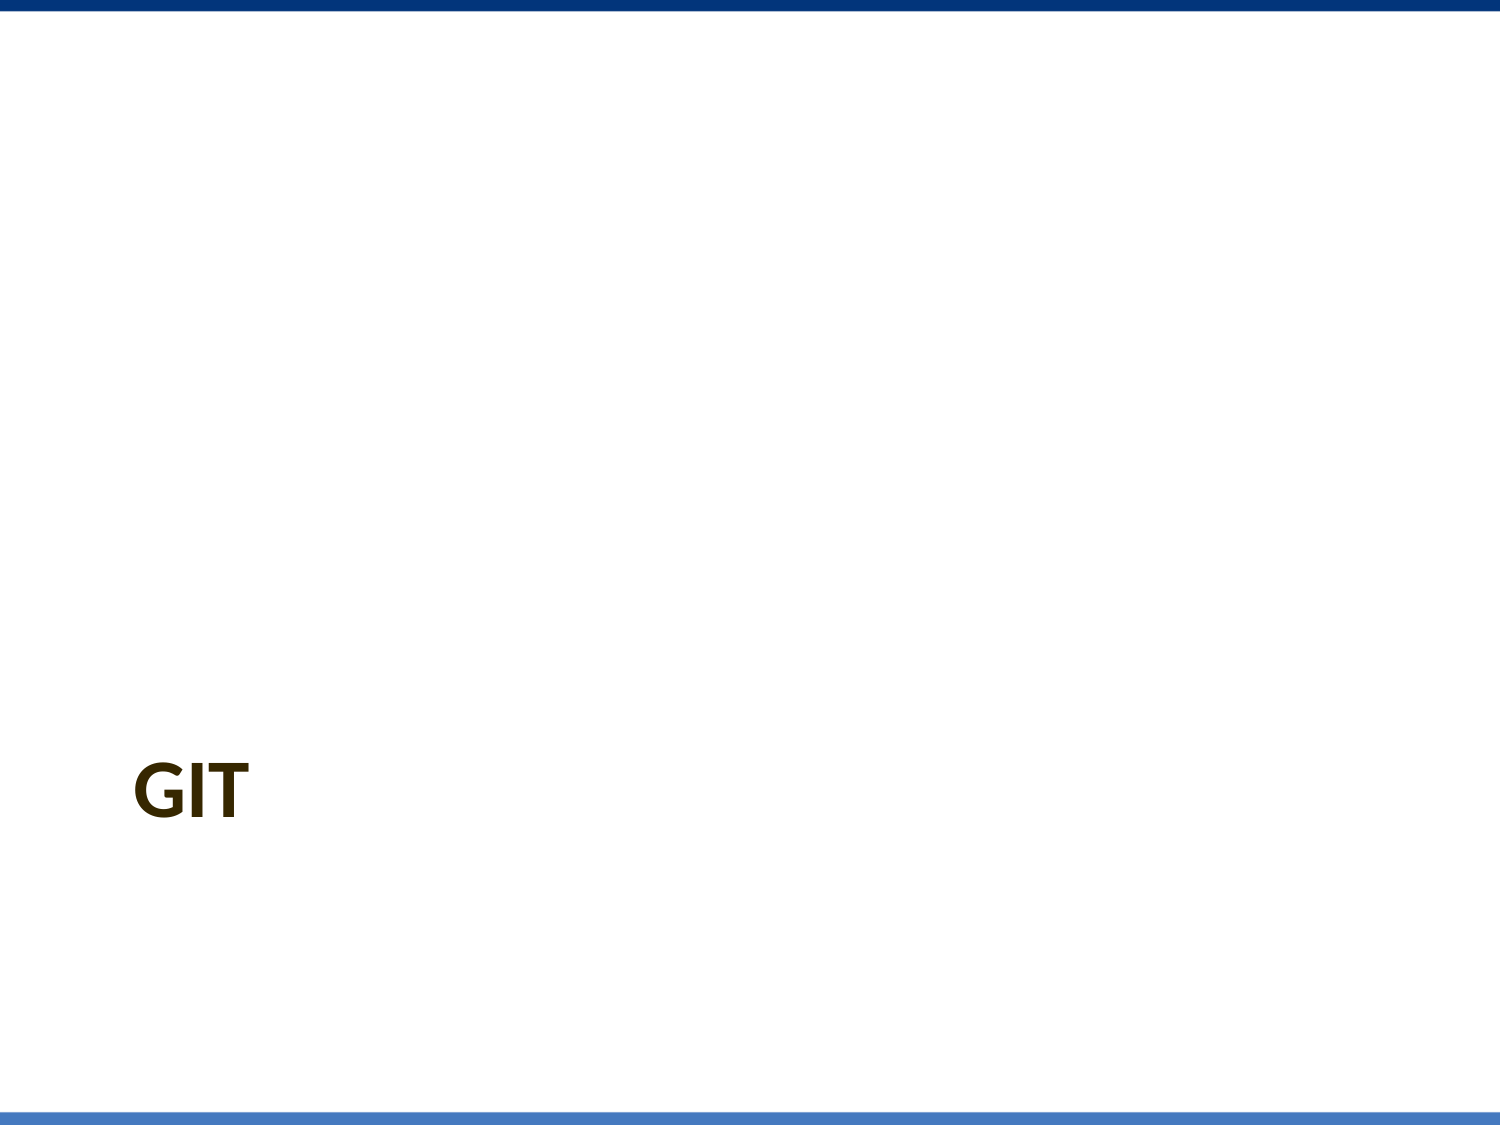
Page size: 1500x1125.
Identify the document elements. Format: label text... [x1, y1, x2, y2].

title GIT [118, 726, 1394, 950]
picture [0, 0, 1500, 1125]
